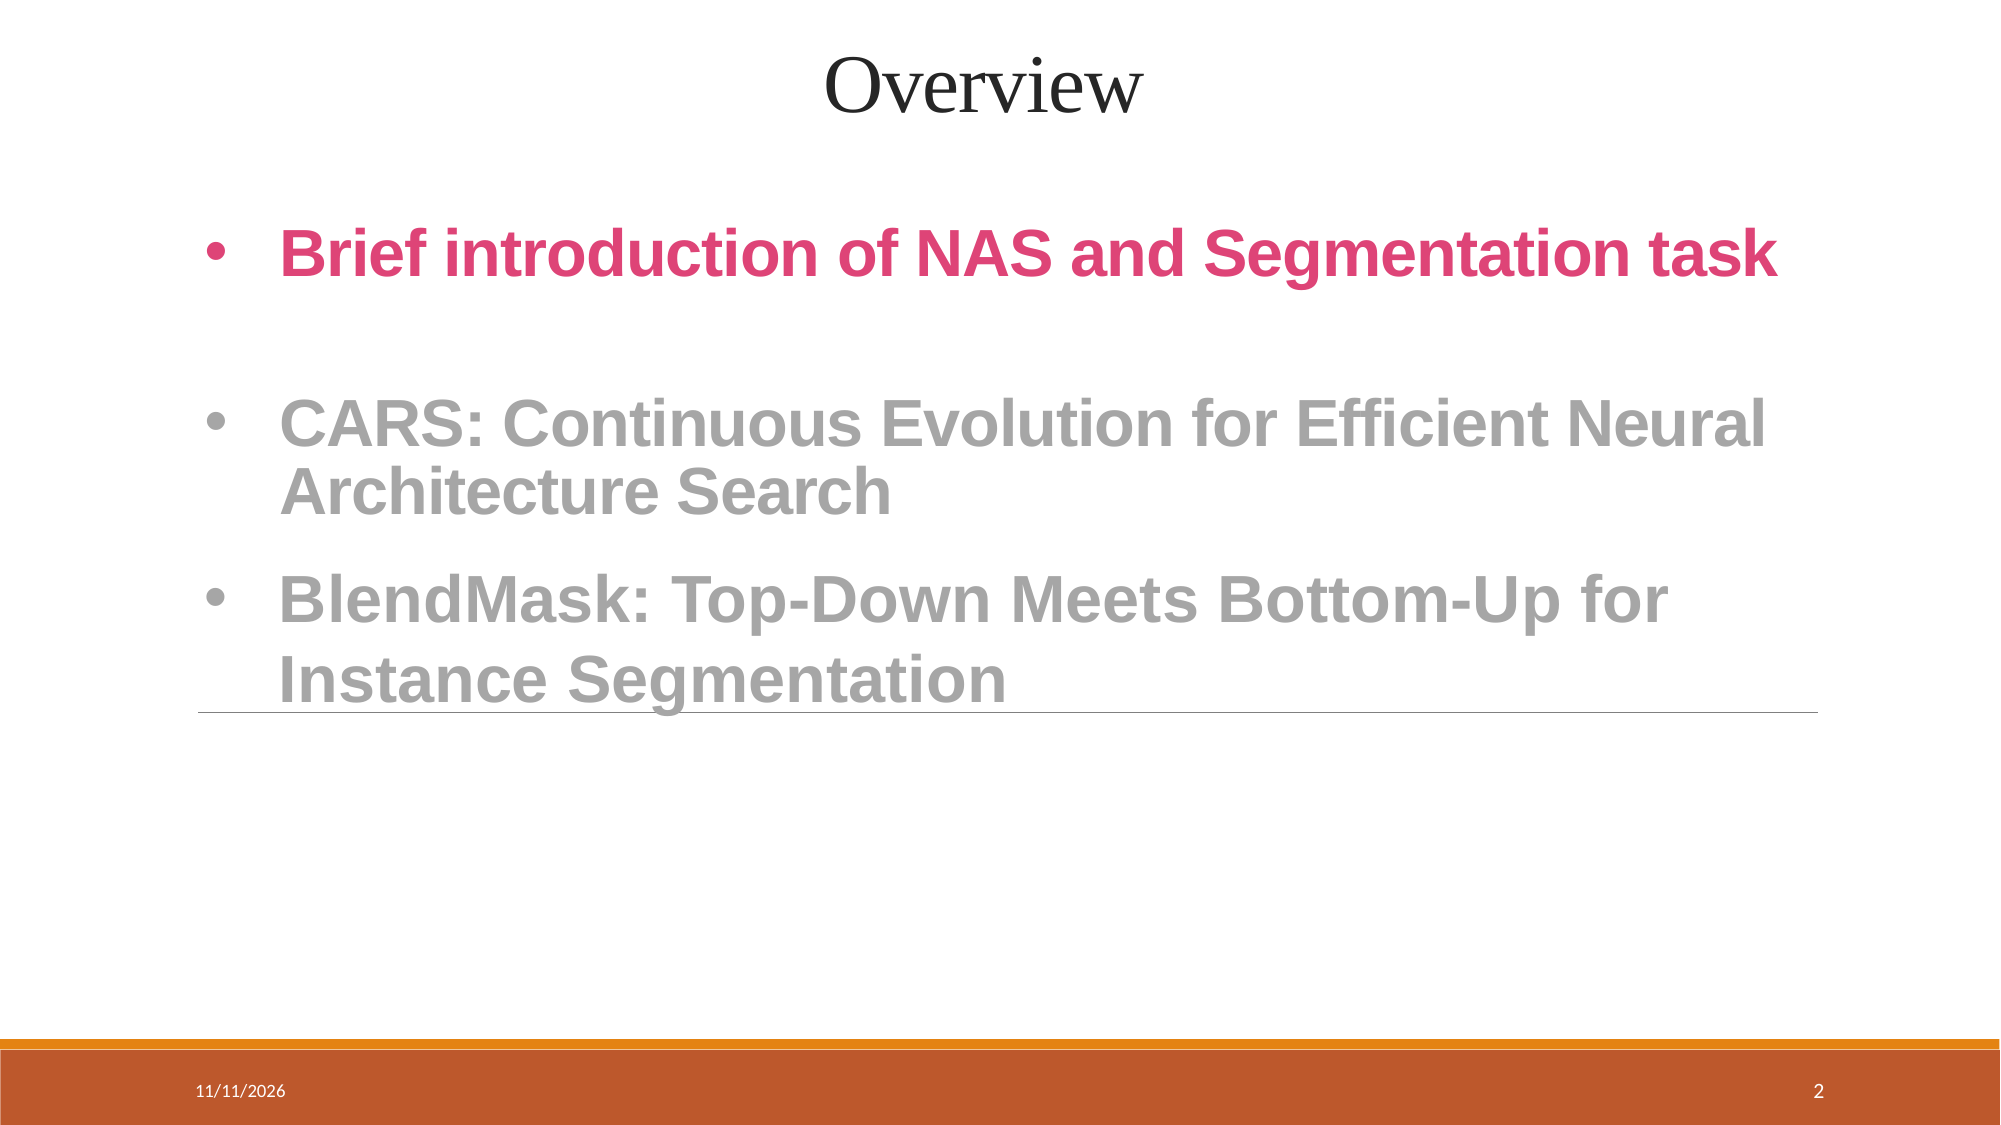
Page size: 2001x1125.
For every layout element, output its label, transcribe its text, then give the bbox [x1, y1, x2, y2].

text_box BlendMask: Top-Down Meets Bottom-Up for Instance Segmentation [189, 548, 1779, 724]
slide_number 2 [1624, 1059, 1840, 1120]
text_box Brief introduction of NAS and Segmentation task [189, 83, 1840, 298]
title CARS: Continuous Evolution for Efficient Neural Architecture Search [189, 321, 1840, 536]
text_box Overview [158, 0, 1809, 138]
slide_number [180, 1059, 586, 1120]
